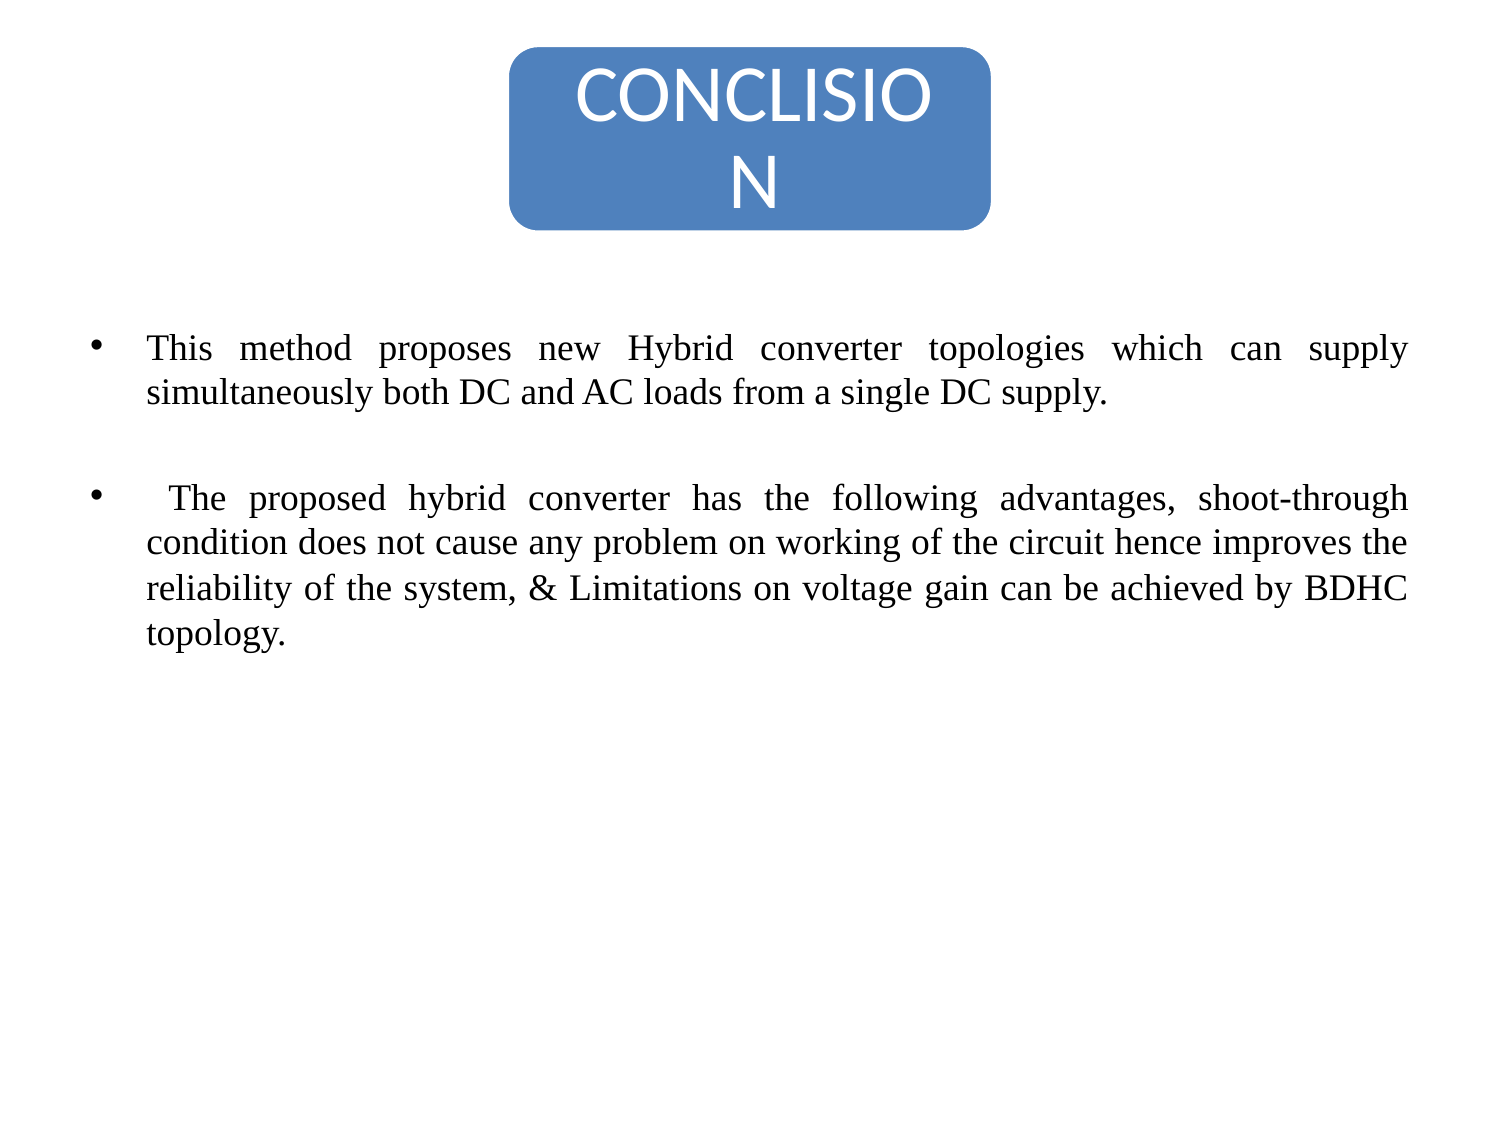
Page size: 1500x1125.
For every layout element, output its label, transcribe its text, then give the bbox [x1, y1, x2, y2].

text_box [74, 44, 1426, 233]
list This method proposes new Hybrid converter topologies which can supply simultaneously both DC and AC loads from a single DC supply. The proposed hybrid converter has the following advantages, shoot-through condition does not cause any problem on working of the circuit hence improves the reliability of the system, & Limitations on voltage gain can be achieved by BDHC topology. [75, 262, 1425, 1005]
